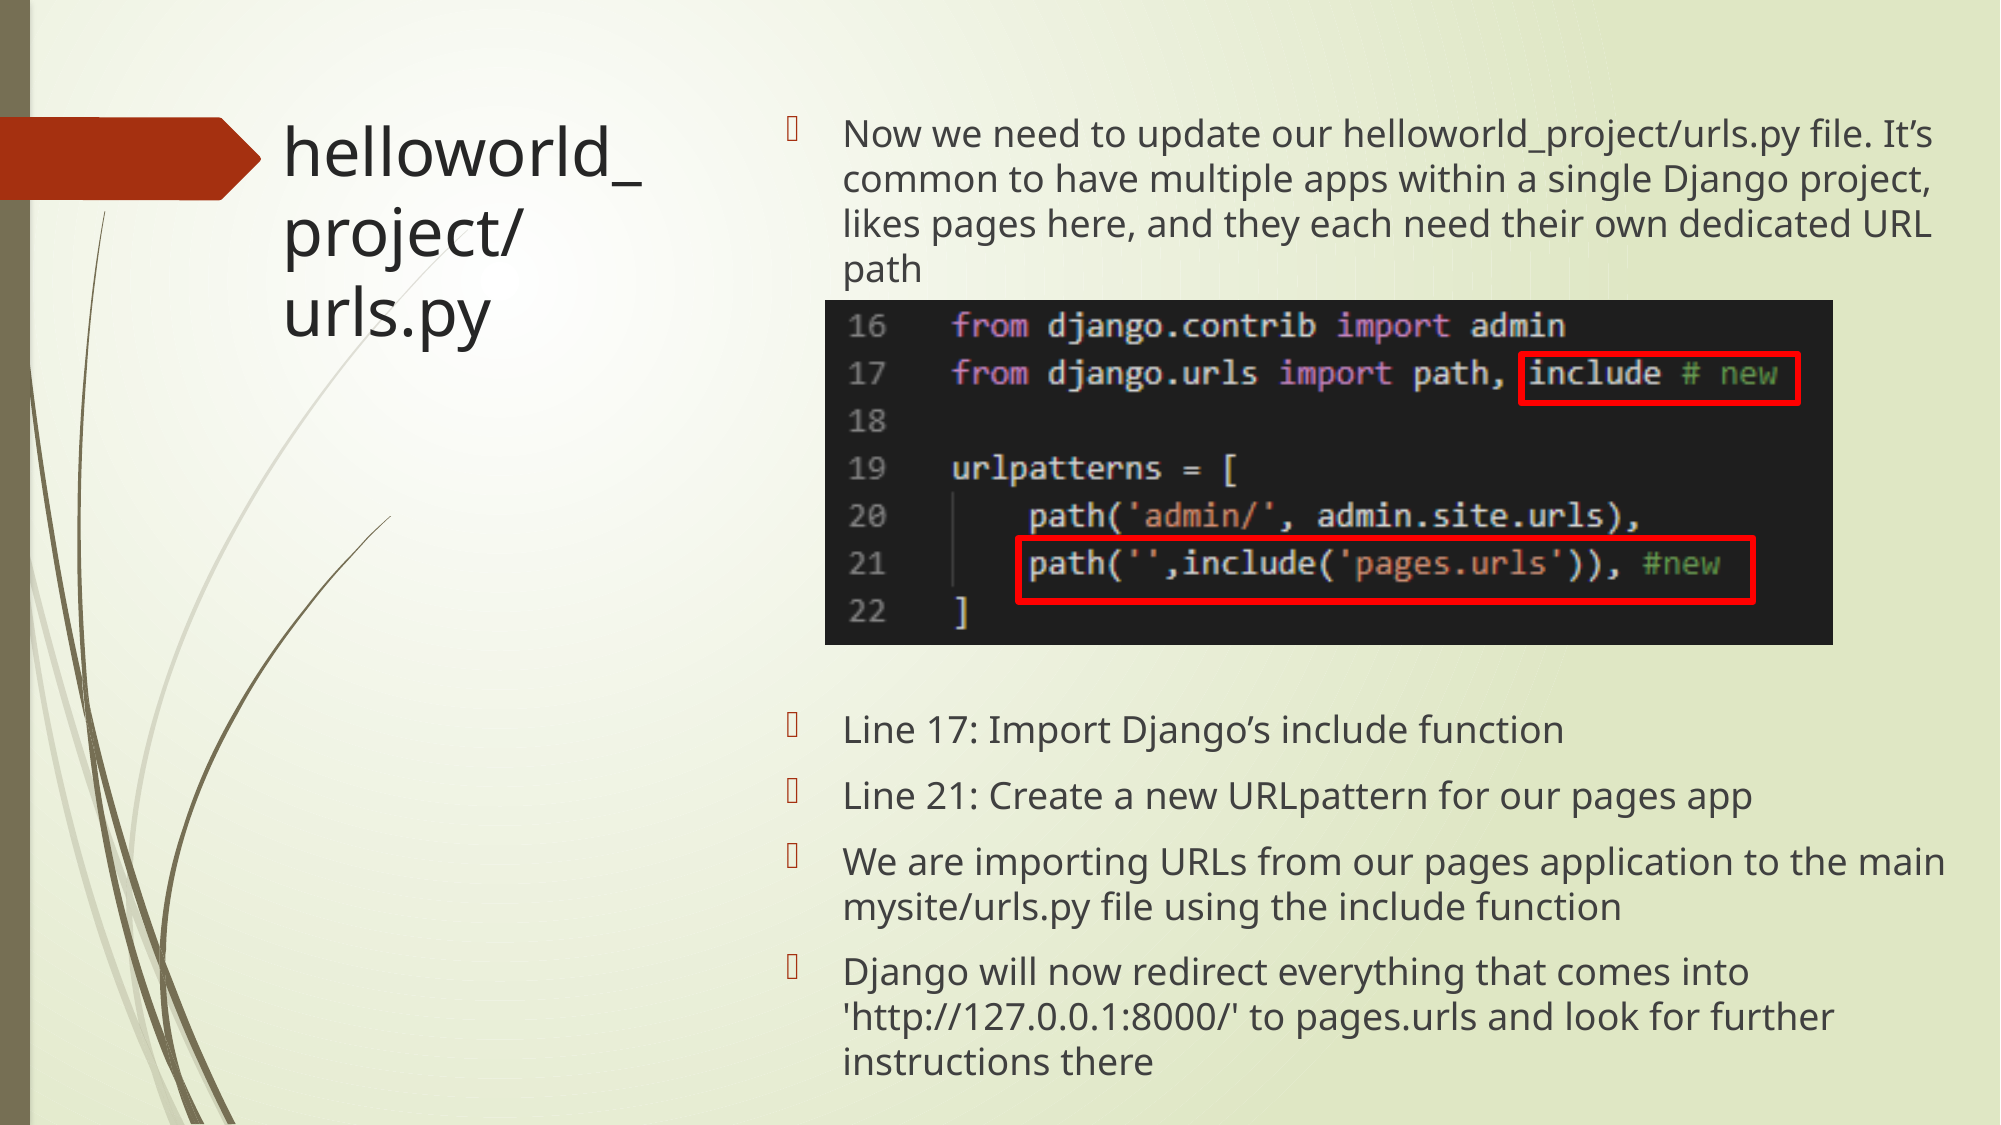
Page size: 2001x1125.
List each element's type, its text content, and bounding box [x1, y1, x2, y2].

list Now we need to update our helloworld_project/urls.py file. It’s common to have multiple apps within a single Django project, likes pages here, and they each need their own dedicated URL path Line 17: Import Django’s include function Line 21: Create a new URLpattern for our pages app We are importing URLs from our pages application to the main mysite/urls.py file using the include function Django will now redirect everything that comes into 'http://127.0.0.1:8000/' to pages.urls and look for further instructions there [771, 102, 1966, 1125]
title helloworld_project/urls.py [266, 102, 698, 1024]
picture [825, 300, 1833, 645]
